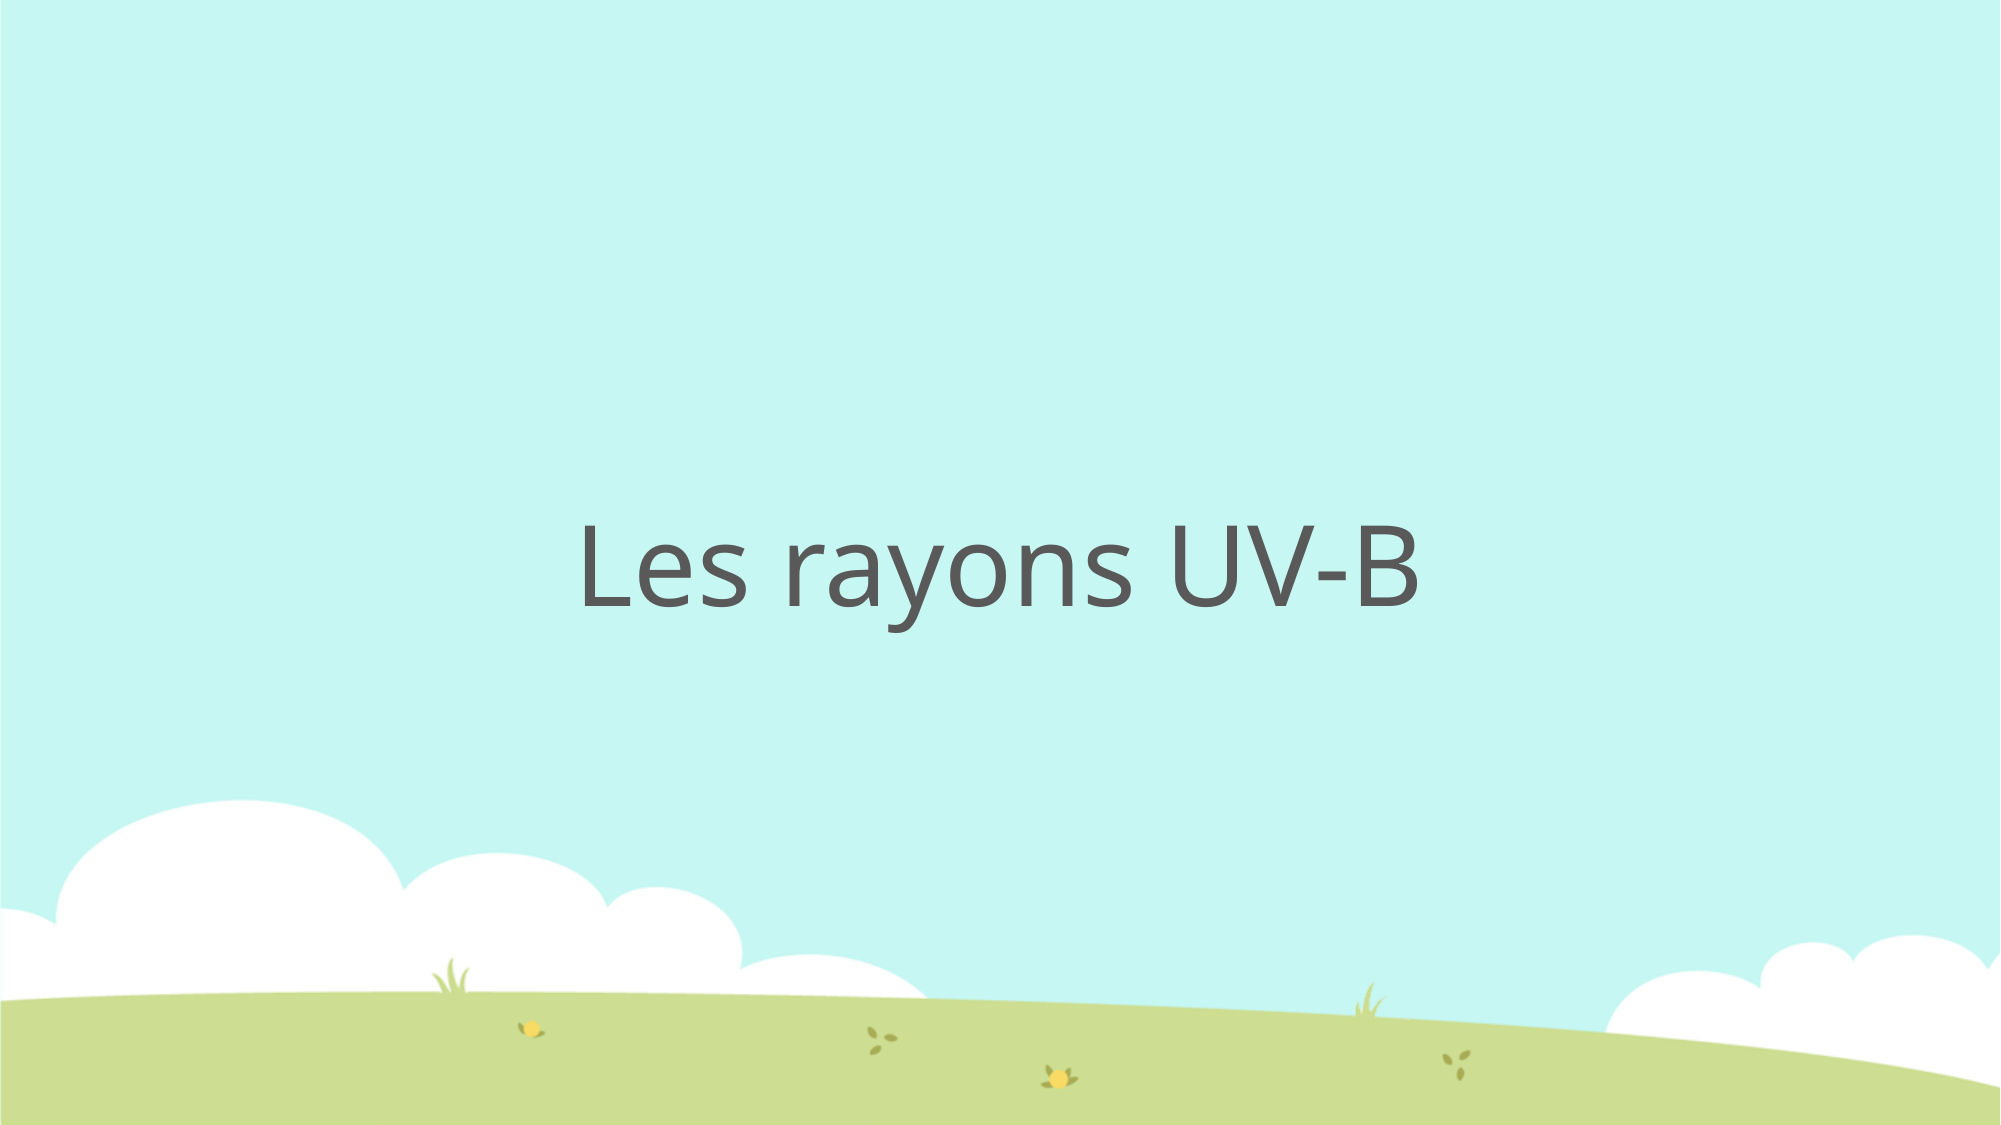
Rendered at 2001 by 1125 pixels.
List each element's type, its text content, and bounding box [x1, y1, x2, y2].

picture [0, 0, 2001, 1125]
text_box Les rayons UV-B [559, 486, 1441, 637]
